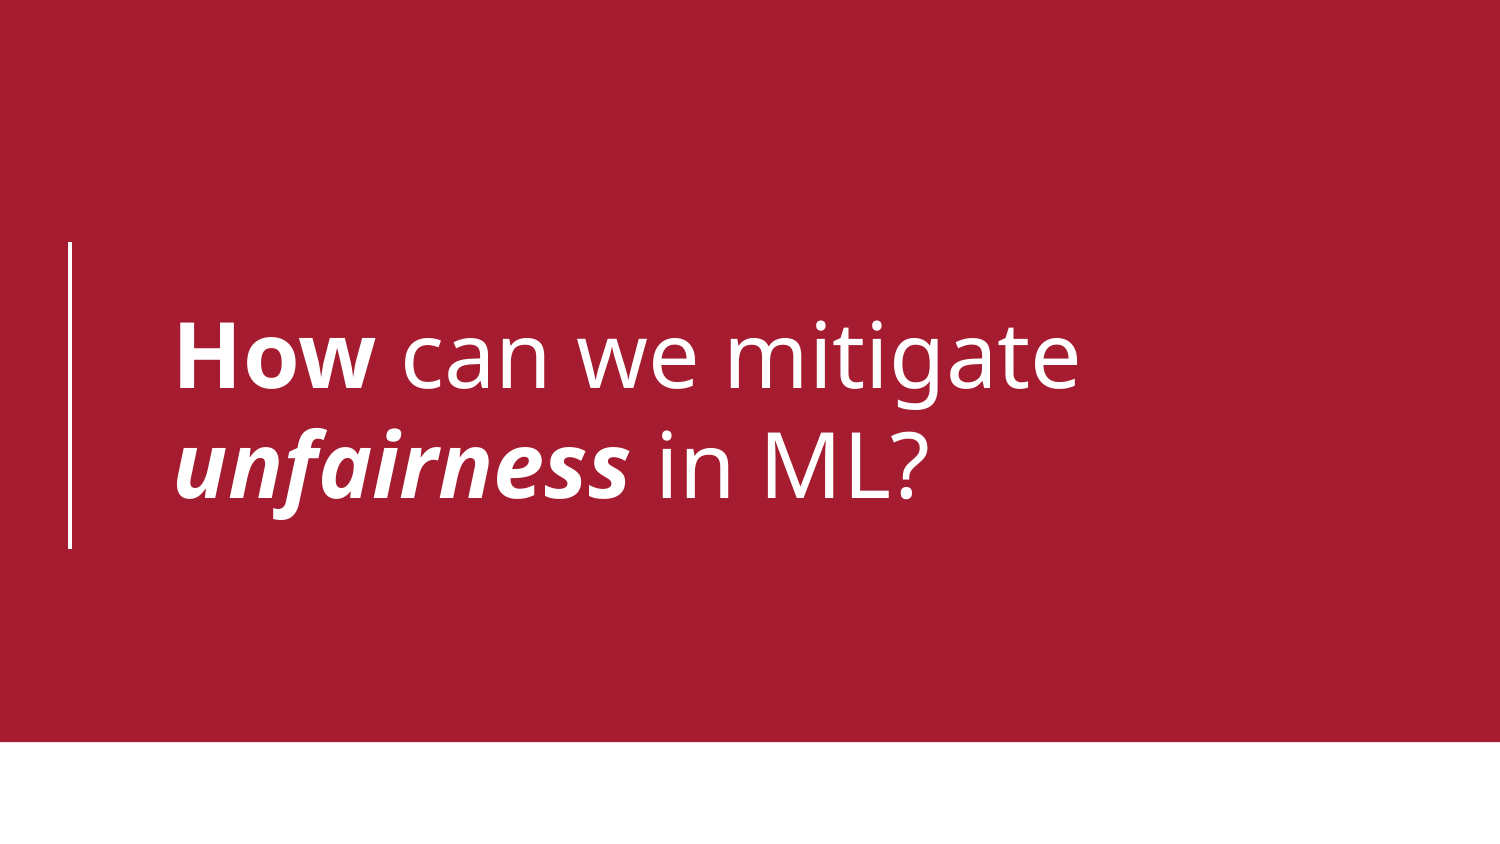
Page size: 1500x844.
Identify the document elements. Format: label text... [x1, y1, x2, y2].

title How can we mitigate unfairness in ML? [157, 281, 1450, 477]
